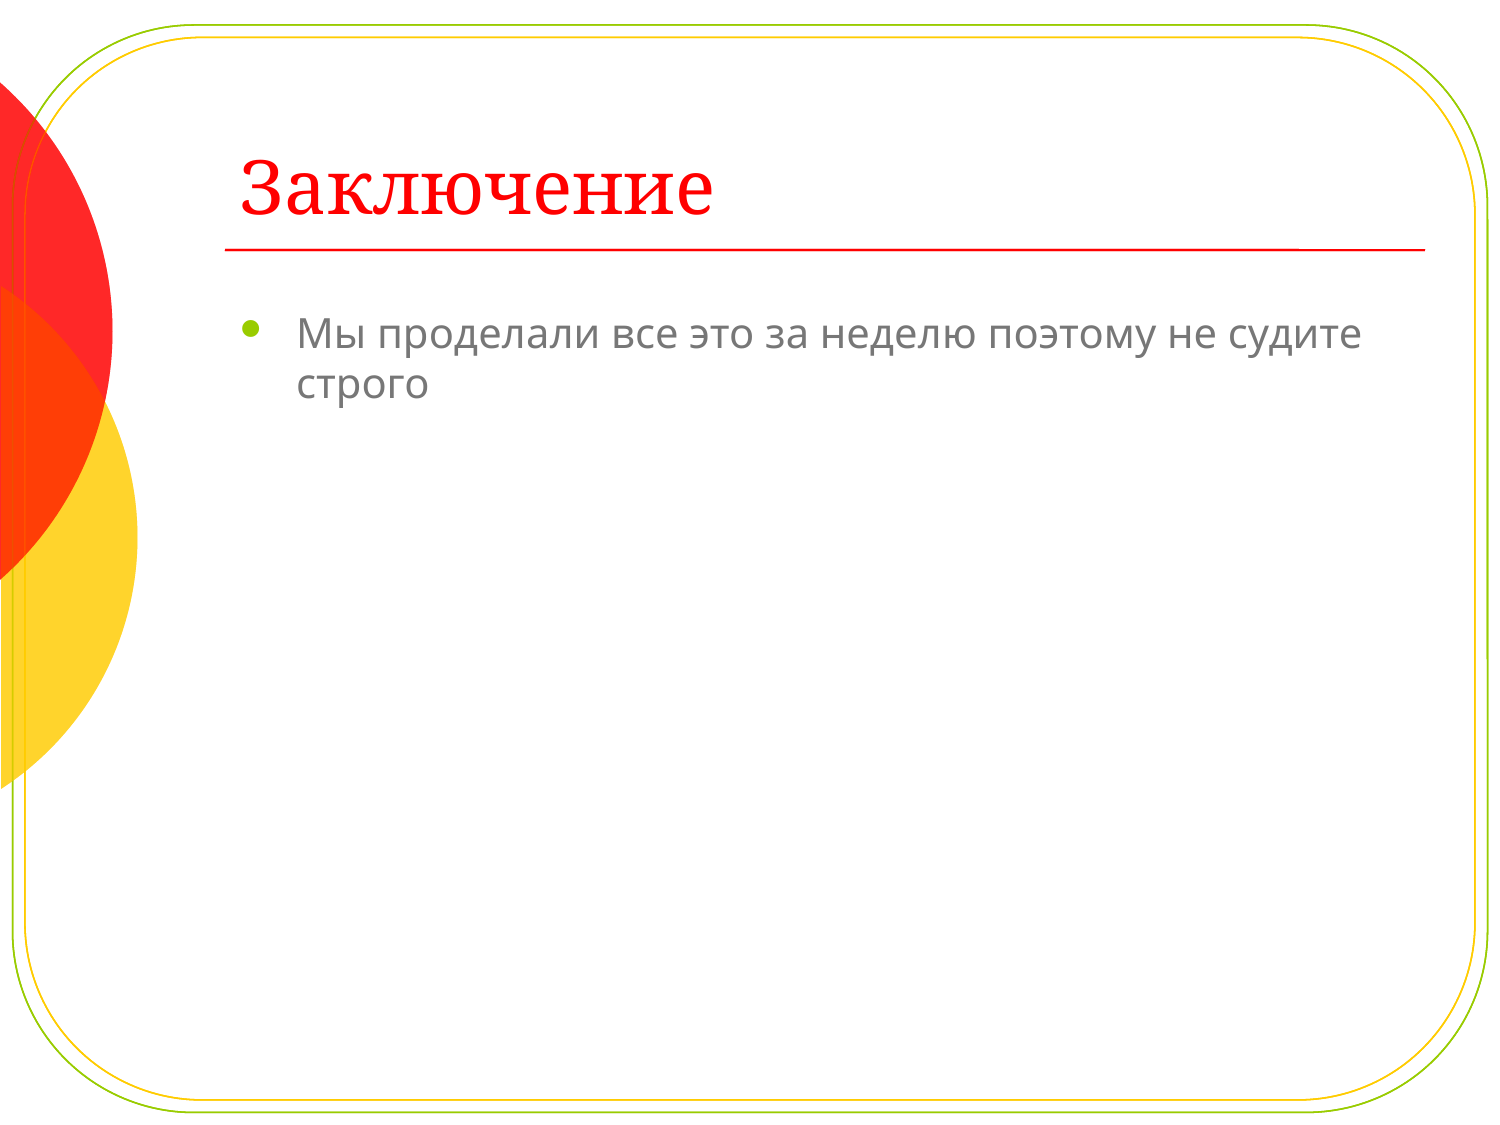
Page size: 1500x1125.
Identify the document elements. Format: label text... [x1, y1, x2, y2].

list Мы проделали все это за неделю поэтому не судите строго [224, 299, 1425, 975]
title Заключение [224, 49, 1425, 237]
